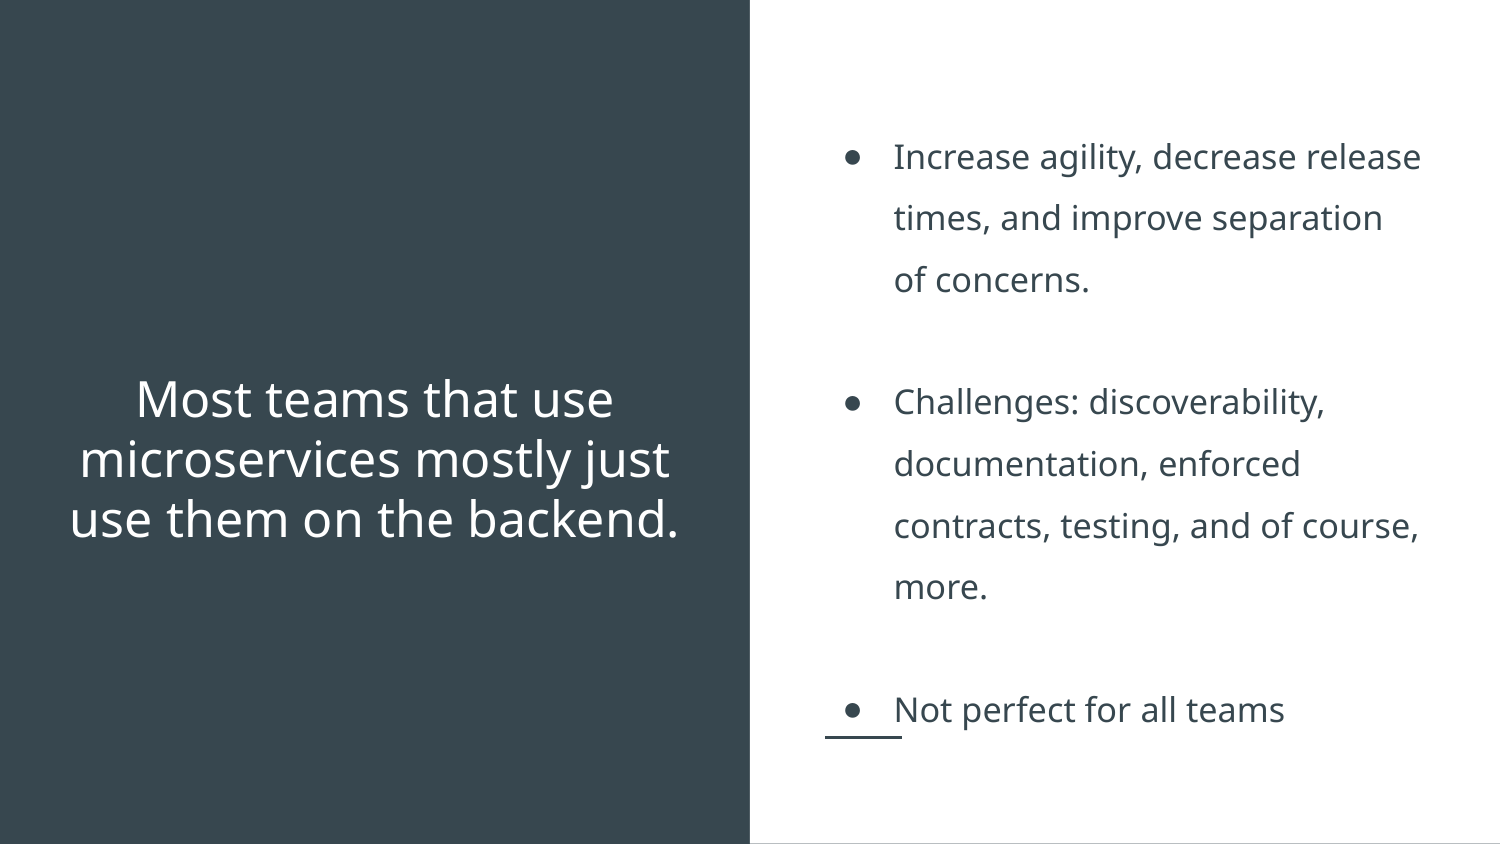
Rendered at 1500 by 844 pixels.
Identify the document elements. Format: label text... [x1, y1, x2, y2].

title Most teams that use microservices mostly just use them on the backend. [43, 281, 708, 563]
list Increase agility, decrease release times, and improve separation of concerns. Challenges: discoverability, documentation, enforced contracts, testing, and of course, more. Not perfect for all teams [809, 118, 1441, 726]
